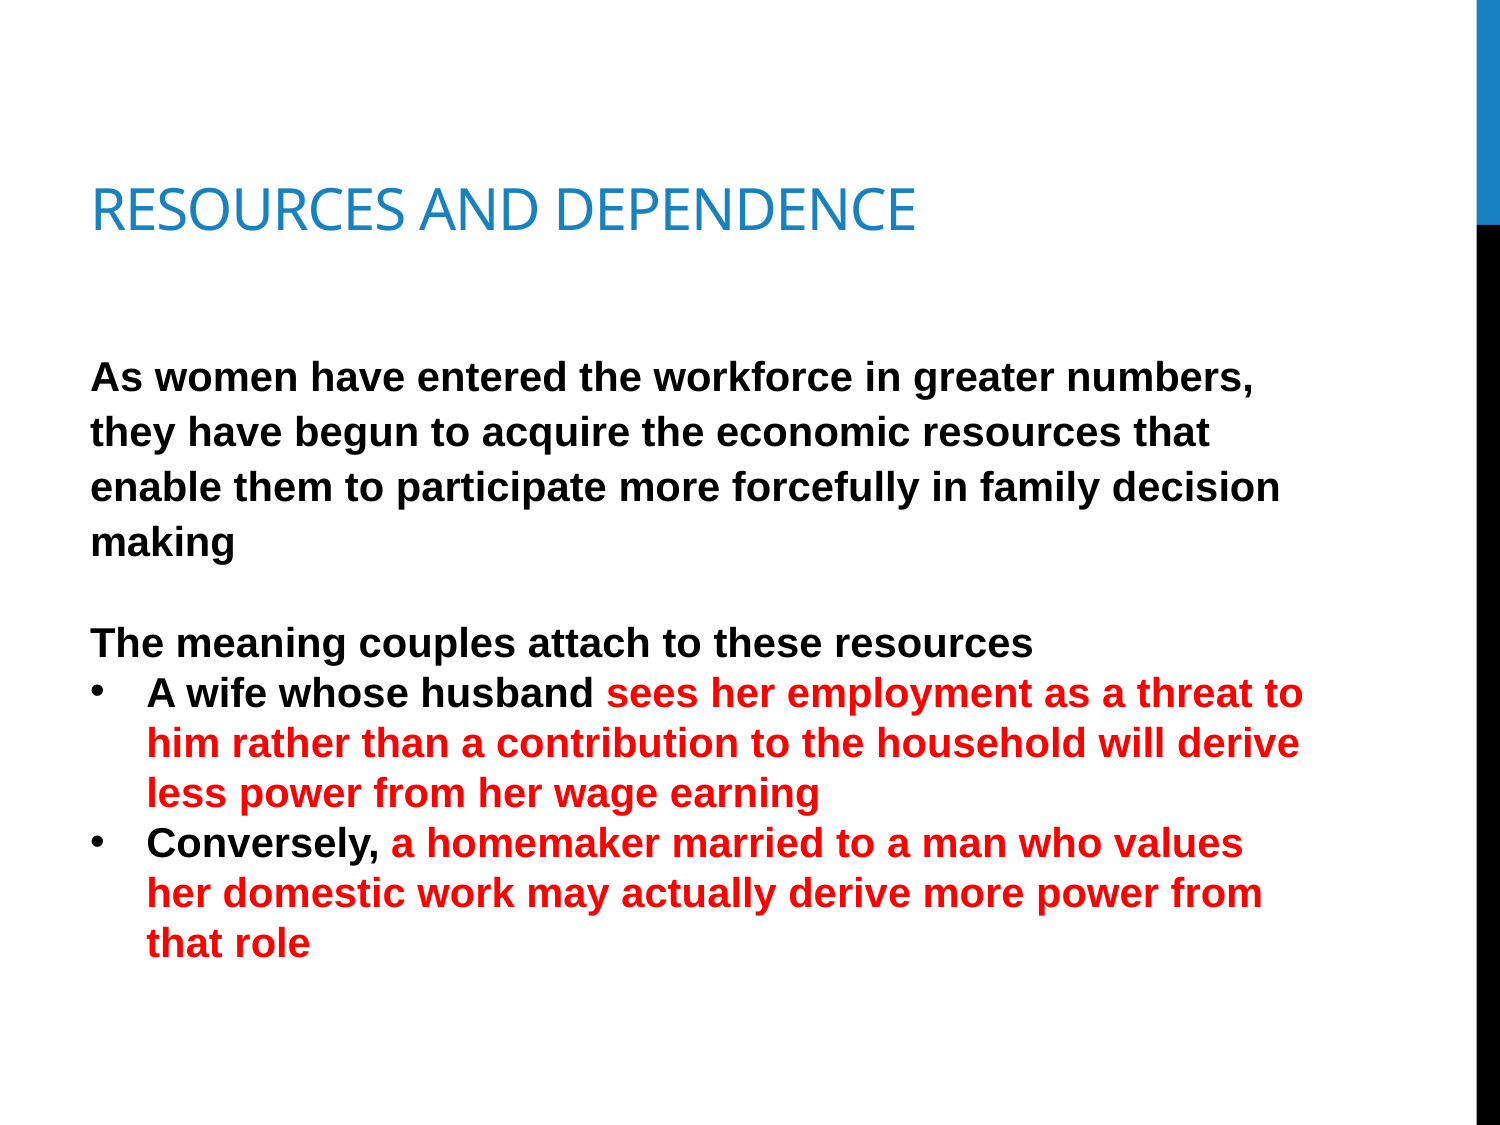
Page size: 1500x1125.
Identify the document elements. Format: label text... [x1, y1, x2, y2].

title Resources and dependence [75, 25, 1459, 250]
list As women have entered the workforce in greater numbers, they have begun to acquire the economic resources that enable them to participate more forcefully in family decision making The meaning couples attach to these resources A wife whose husband sees her employment as a threat to him rather than a contribution to the household will derive less power from her wage earning Conversely, a homemaker married to a man who values her domestic work may actually derive more power from that role [75, 287, 1325, 1005]
